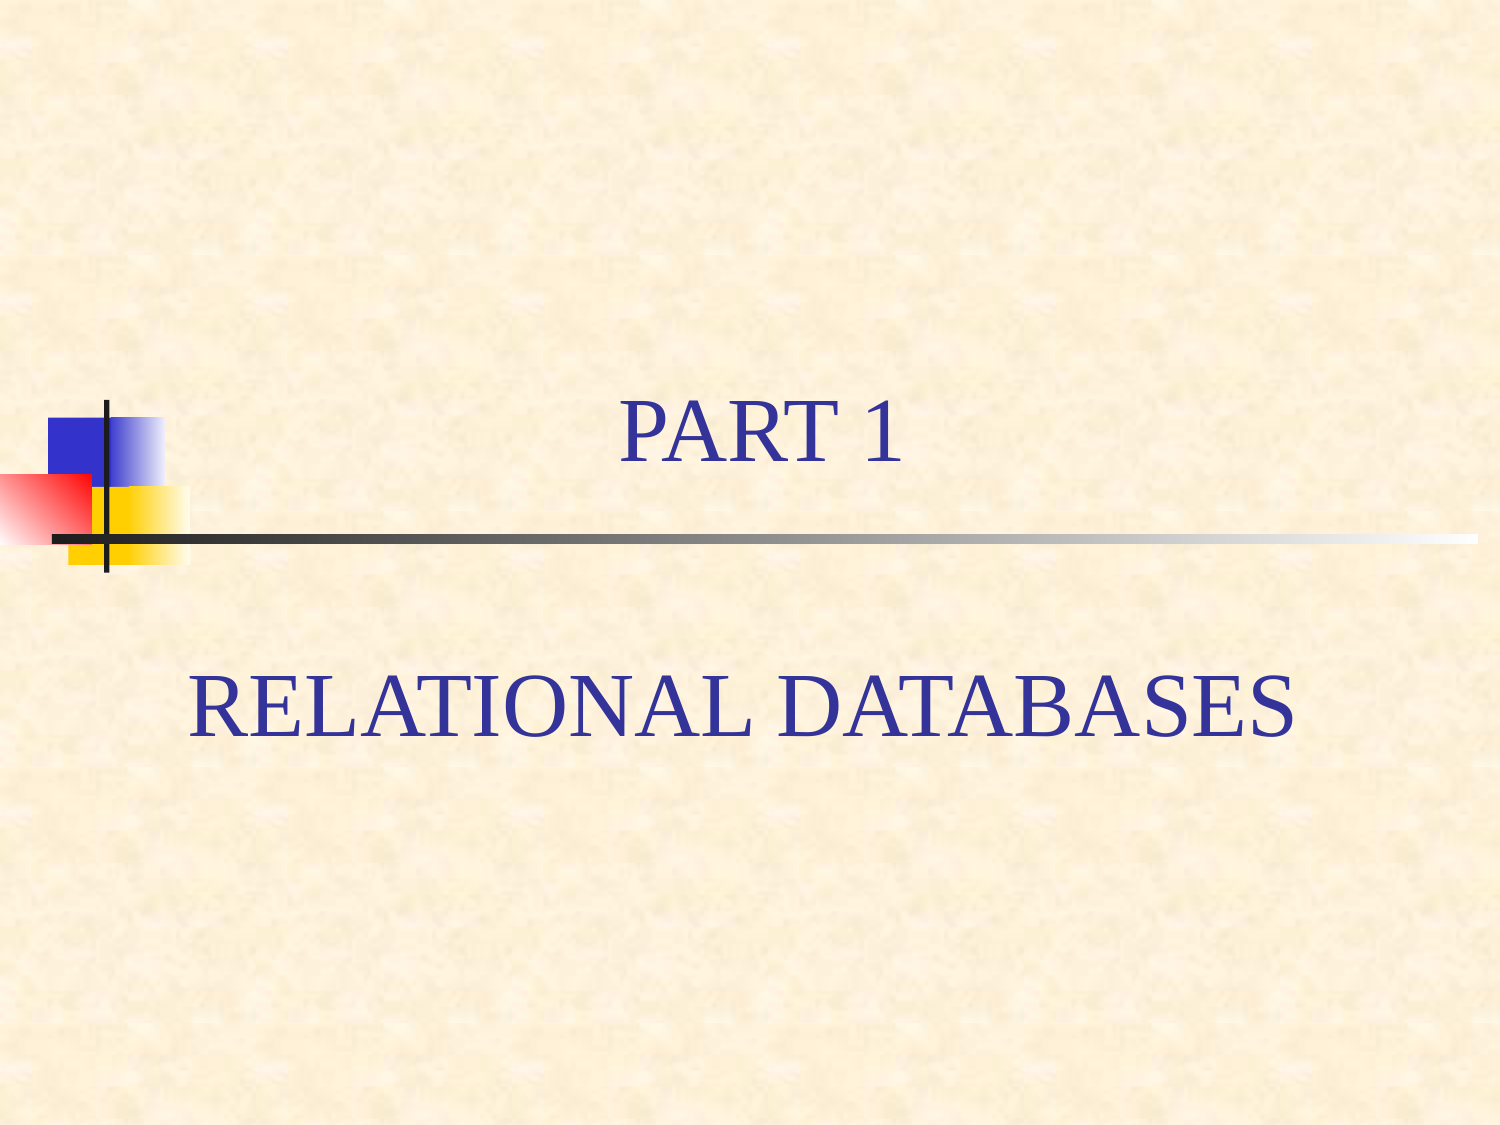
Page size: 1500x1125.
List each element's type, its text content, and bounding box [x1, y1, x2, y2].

subtitle RELATIONAL DATABASES [62, 637, 1426, 926]
title PART 1 [162, 299, 1363, 488]
picture [0, 0, 1500, 1125]
